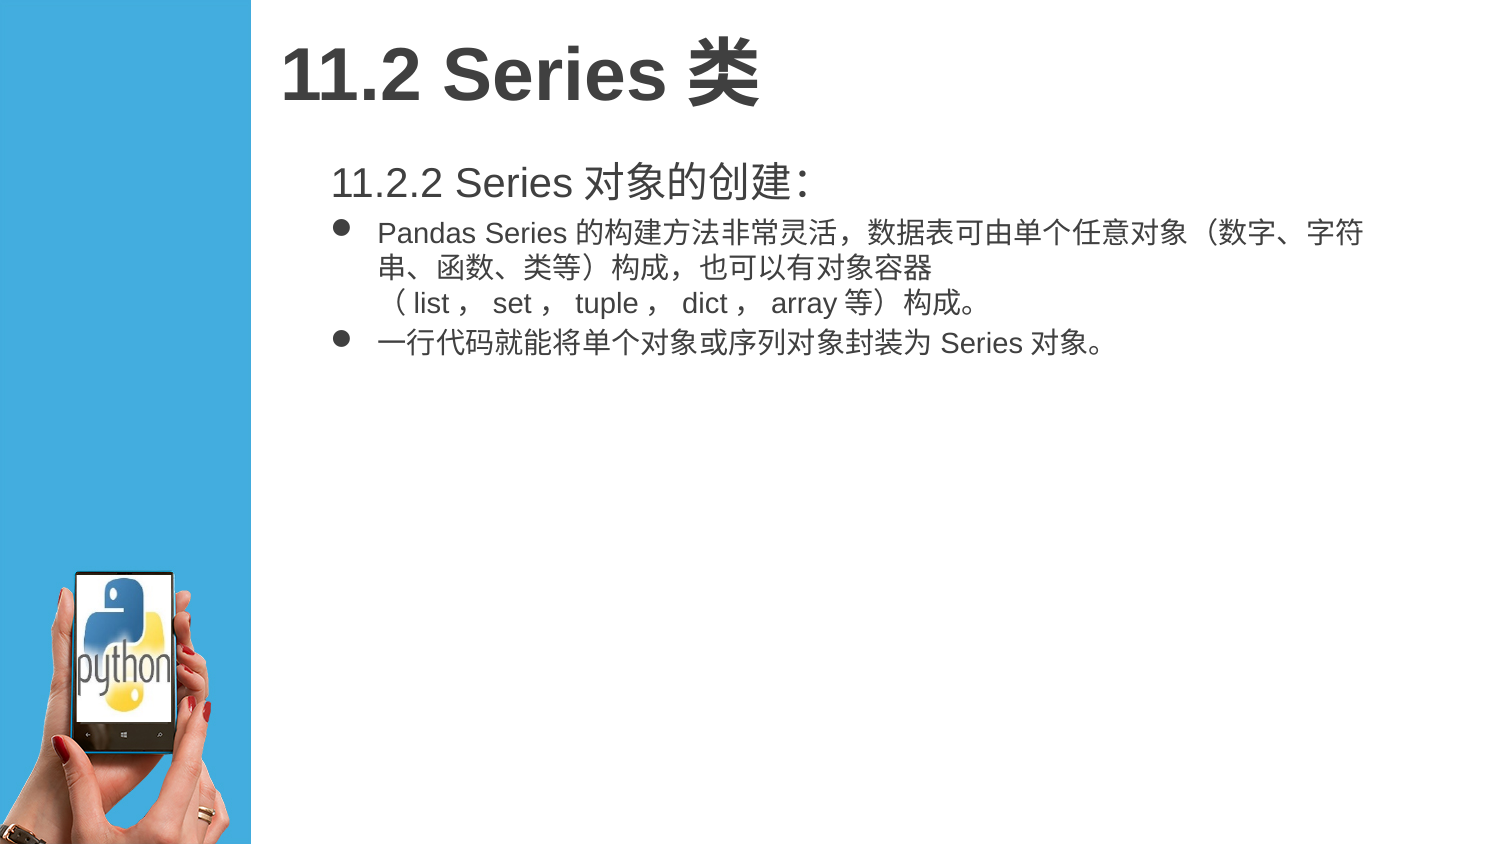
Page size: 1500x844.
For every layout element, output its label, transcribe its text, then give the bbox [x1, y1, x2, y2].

title 11.2 Series类 [265, 0, 1500, 144]
list Pandas Series的构建方法非常灵活，数据表可由单个任意对象（数字、字符串、函数、类等）构成，也可以有对象容器（list，set，tuple，dict，array等）构成。 一行代码就能将单个对象或序列对象封装为Series对象。 [265, 206, 1400, 821]
list 11.2.2 Series对象的创建： [315, 143, 1450, 220]
picture [0, 0, 1500, 844]
